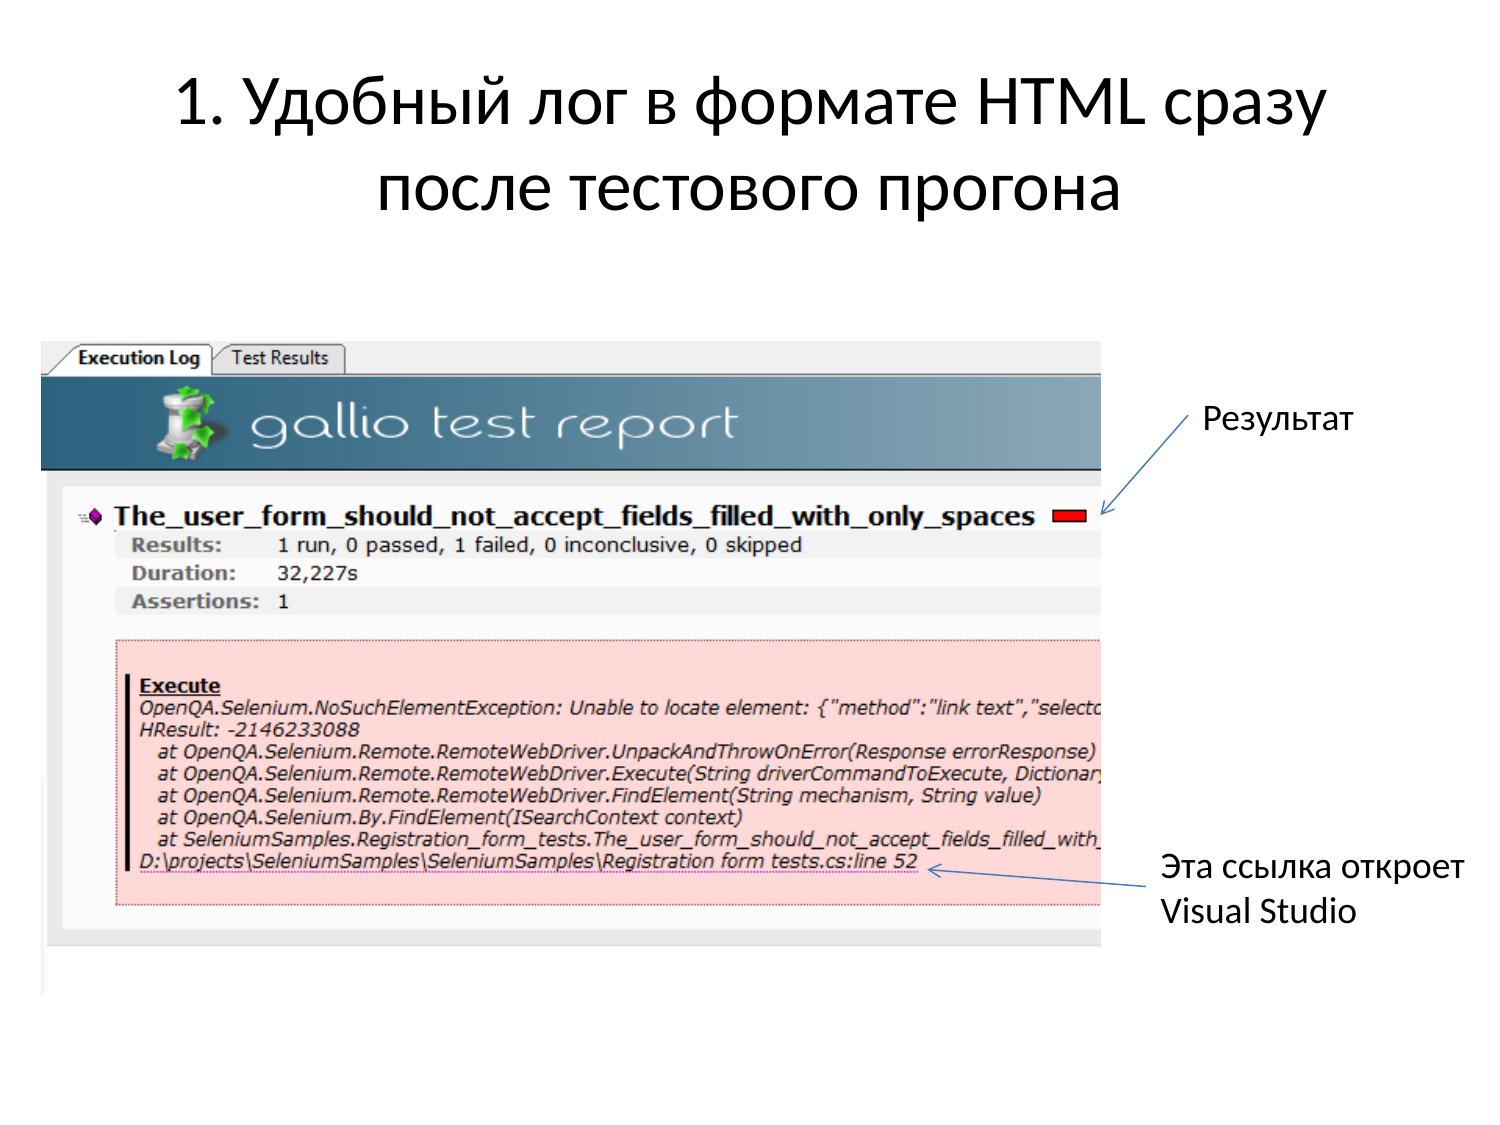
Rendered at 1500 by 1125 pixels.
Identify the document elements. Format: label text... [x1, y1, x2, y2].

picture [40, 341, 1101, 995]
text_box Эта ссылка откроет Visual Studio [1145, 834, 1489, 939]
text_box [926, 869, 1144, 888]
title 1. Удобный лог в формате HTML сразу после тестового прогона [75, 45, 1425, 233]
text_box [1100, 415, 1188, 516]
text_box Результат [1188, 385, 1369, 445]
